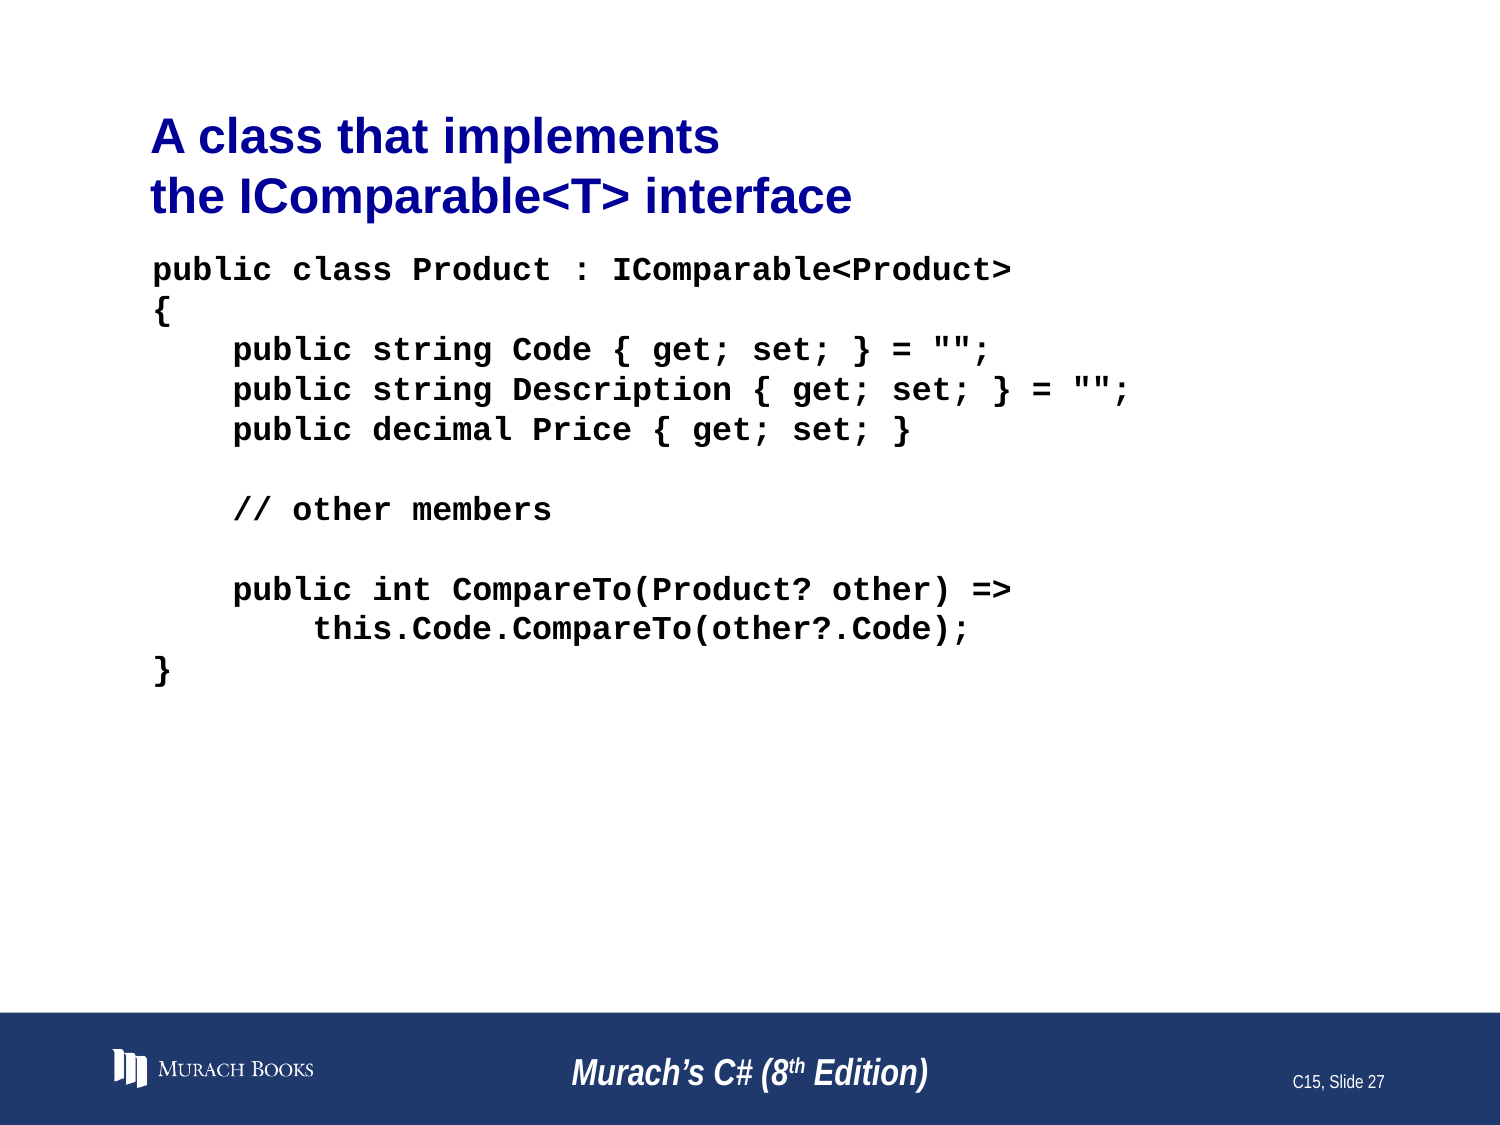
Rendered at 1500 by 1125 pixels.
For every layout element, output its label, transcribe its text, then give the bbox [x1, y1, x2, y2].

slide_number Murach’s C# (8th Edition) [450, 1025, 1050, 1100]
slide_number C15, Slide 27 [1087, 1025, 1400, 1100]
footer [12, 1025, 450, 1100]
title A class that implements the IComparable<T> interface [150, 102, 1350, 224]
list public class Product : IComparable<Product> { public string Code { get; set; } = ""; public string Description { get; set; } = ""; public decimal Price { get; set; } // other members public int CompareTo(Product? other) => this.Code.CompareTo(other?.Code); } [137, 239, 1350, 978]
